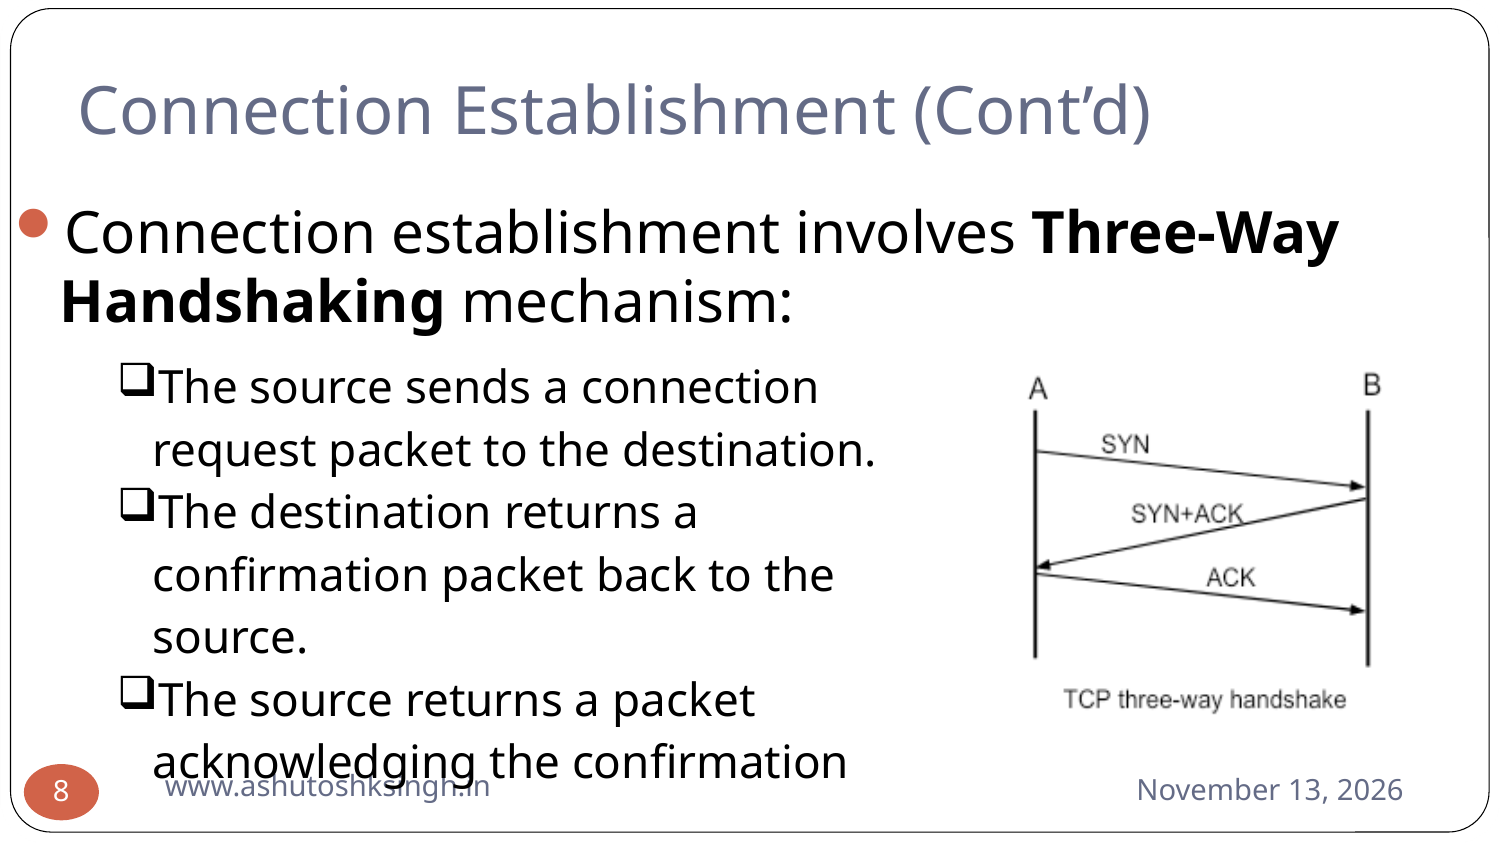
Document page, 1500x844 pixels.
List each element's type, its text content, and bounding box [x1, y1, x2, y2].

slide_number 8 [23, 764, 62, 821]
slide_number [1412, 761, 1419, 821]
list Confidentiality: Keep data and communication secret Privacy of personal financial/health records, etc. Military and commercial relevance Integrity: Protect reliability of data against tampering Can we be sure of the source and content of information? Availability: Data/resources should be accessible when needed Protection against denial of service attacks Source: Internet [1009, 356, 1404, 726]
picture [1011, 358, 1401, 723]
table_header [994, 347, 1412, 844]
list Connection establishment involves Three-Way Handshaking mechanism: [0, 187, 1425, 745]
table_header The source sends a connection request packet to the destination. The destination returns a confirmation packet back to the source. The source returns a packet acknowledging the confirmation [62, 347, 994, 844]
title Connection Establishment (Cont’d) [62, 21, 1475, 163]
